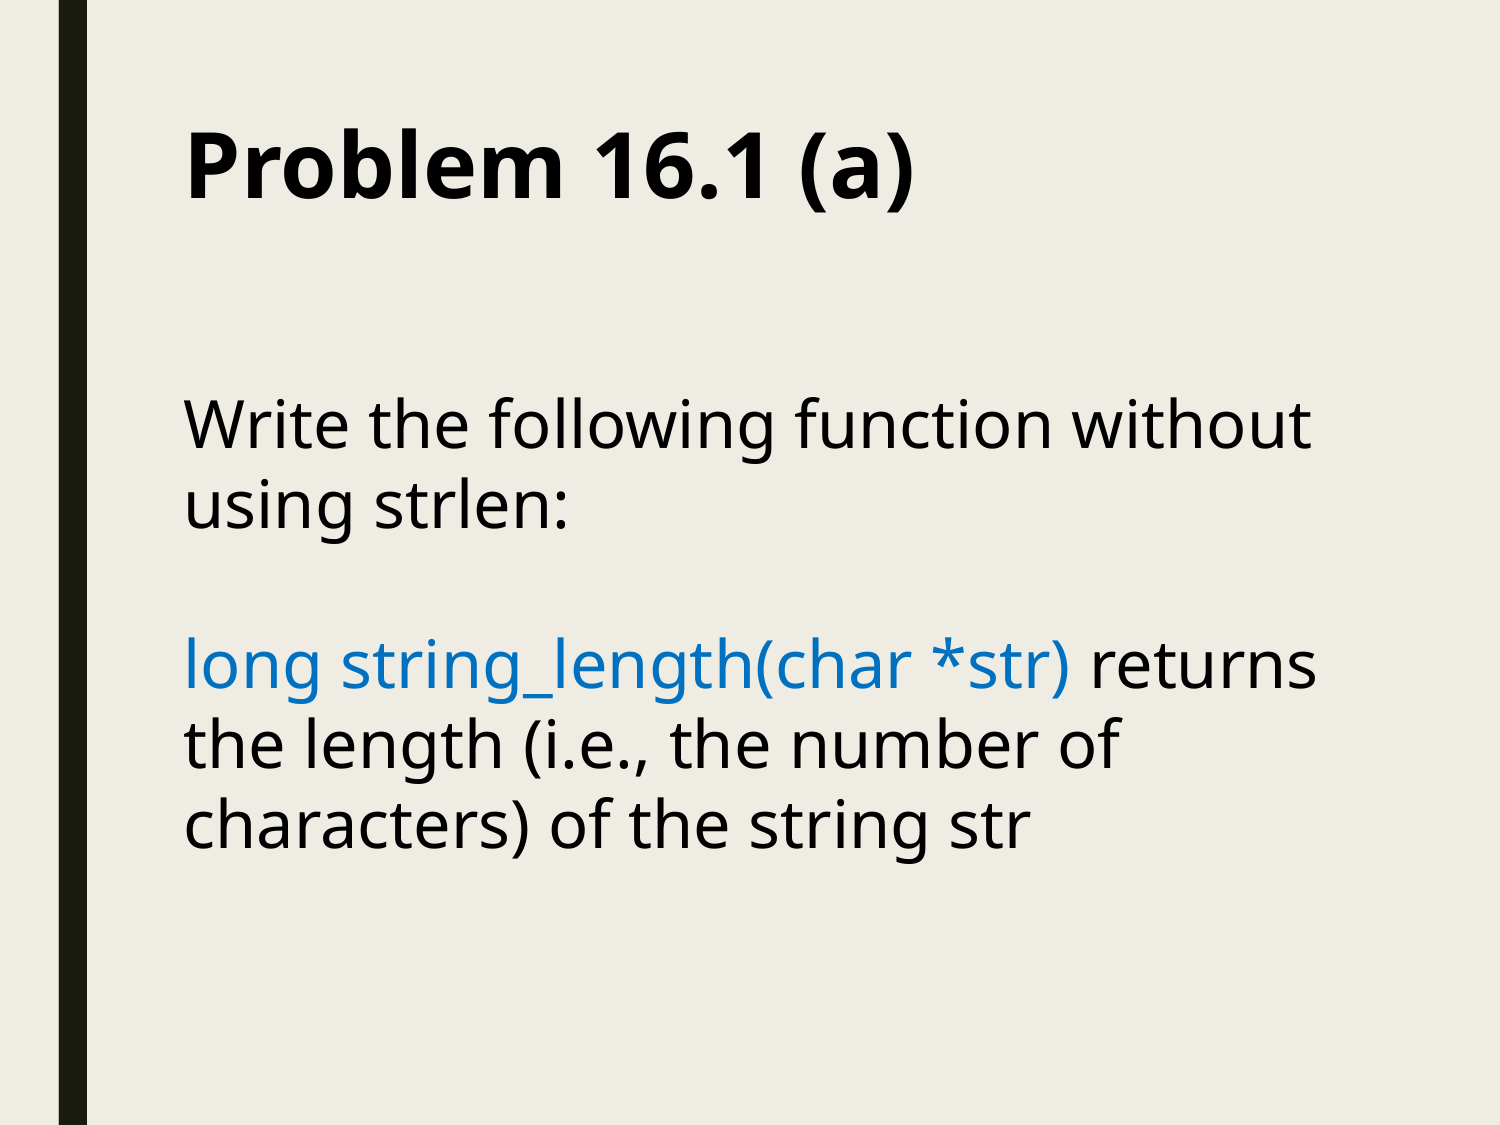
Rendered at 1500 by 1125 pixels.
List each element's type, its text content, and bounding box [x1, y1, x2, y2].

text_box Write the following function without using strlen: long string_length(char *str) returns the length (i.e., the number of characters) of the string str [168, 374, 1351, 963]
text_box Problem 16.1 (a) [168, 112, 1351, 357]
